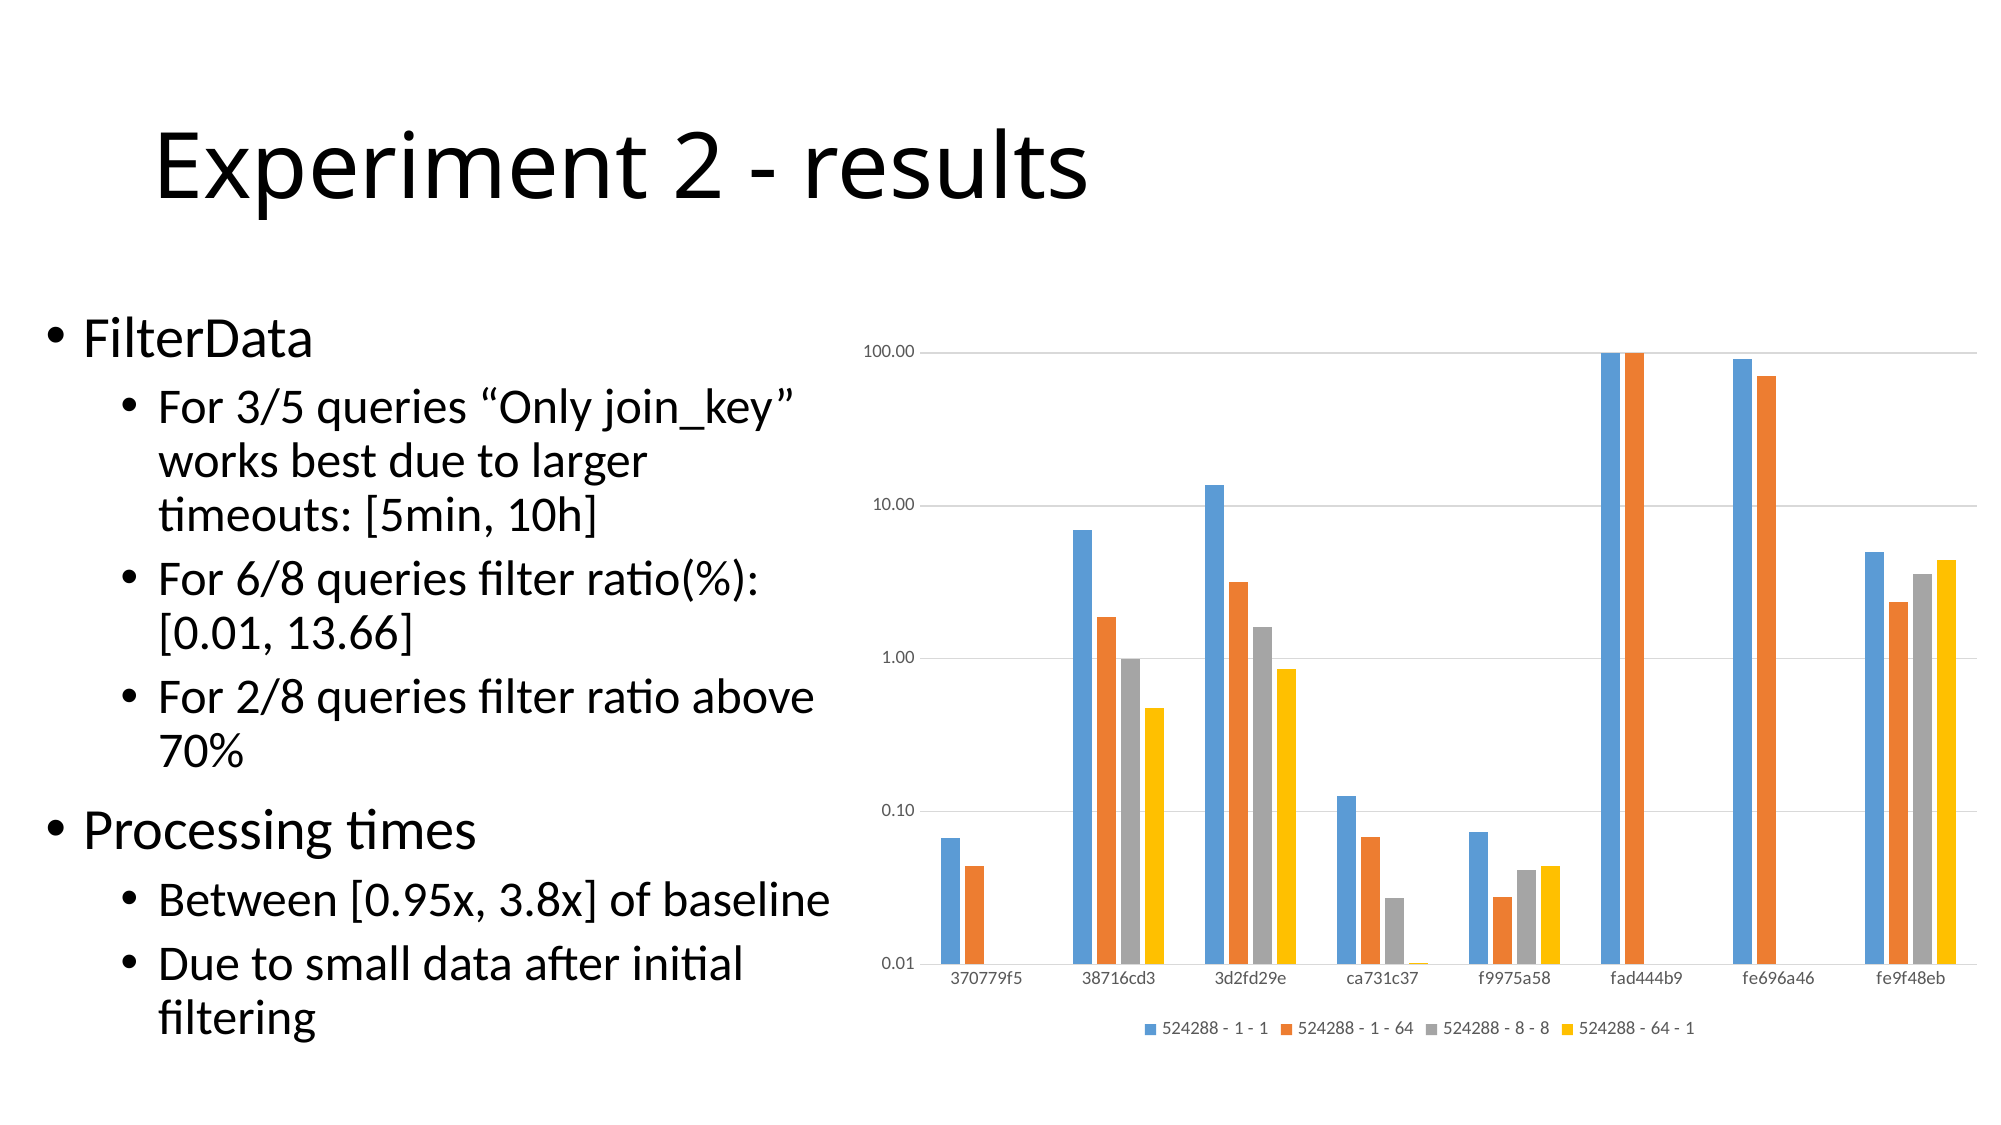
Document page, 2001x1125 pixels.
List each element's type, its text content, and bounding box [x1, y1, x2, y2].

chart [839, 329, 2000, 1046]
title Experiment 2 - results [137, 59, 1863, 278]
list FilterData For 3/5 queries “Only join_key” works best due to larger timeouts: [5min, 10h] For 6/8 queries filter ratio(%): [0.01, 13.66] For 2/8 queries filter ratio above 70% Processing times Between [0.95x, 3.8x] of baseline Due to small data after initial filtering [30, 299, 853, 1105]
